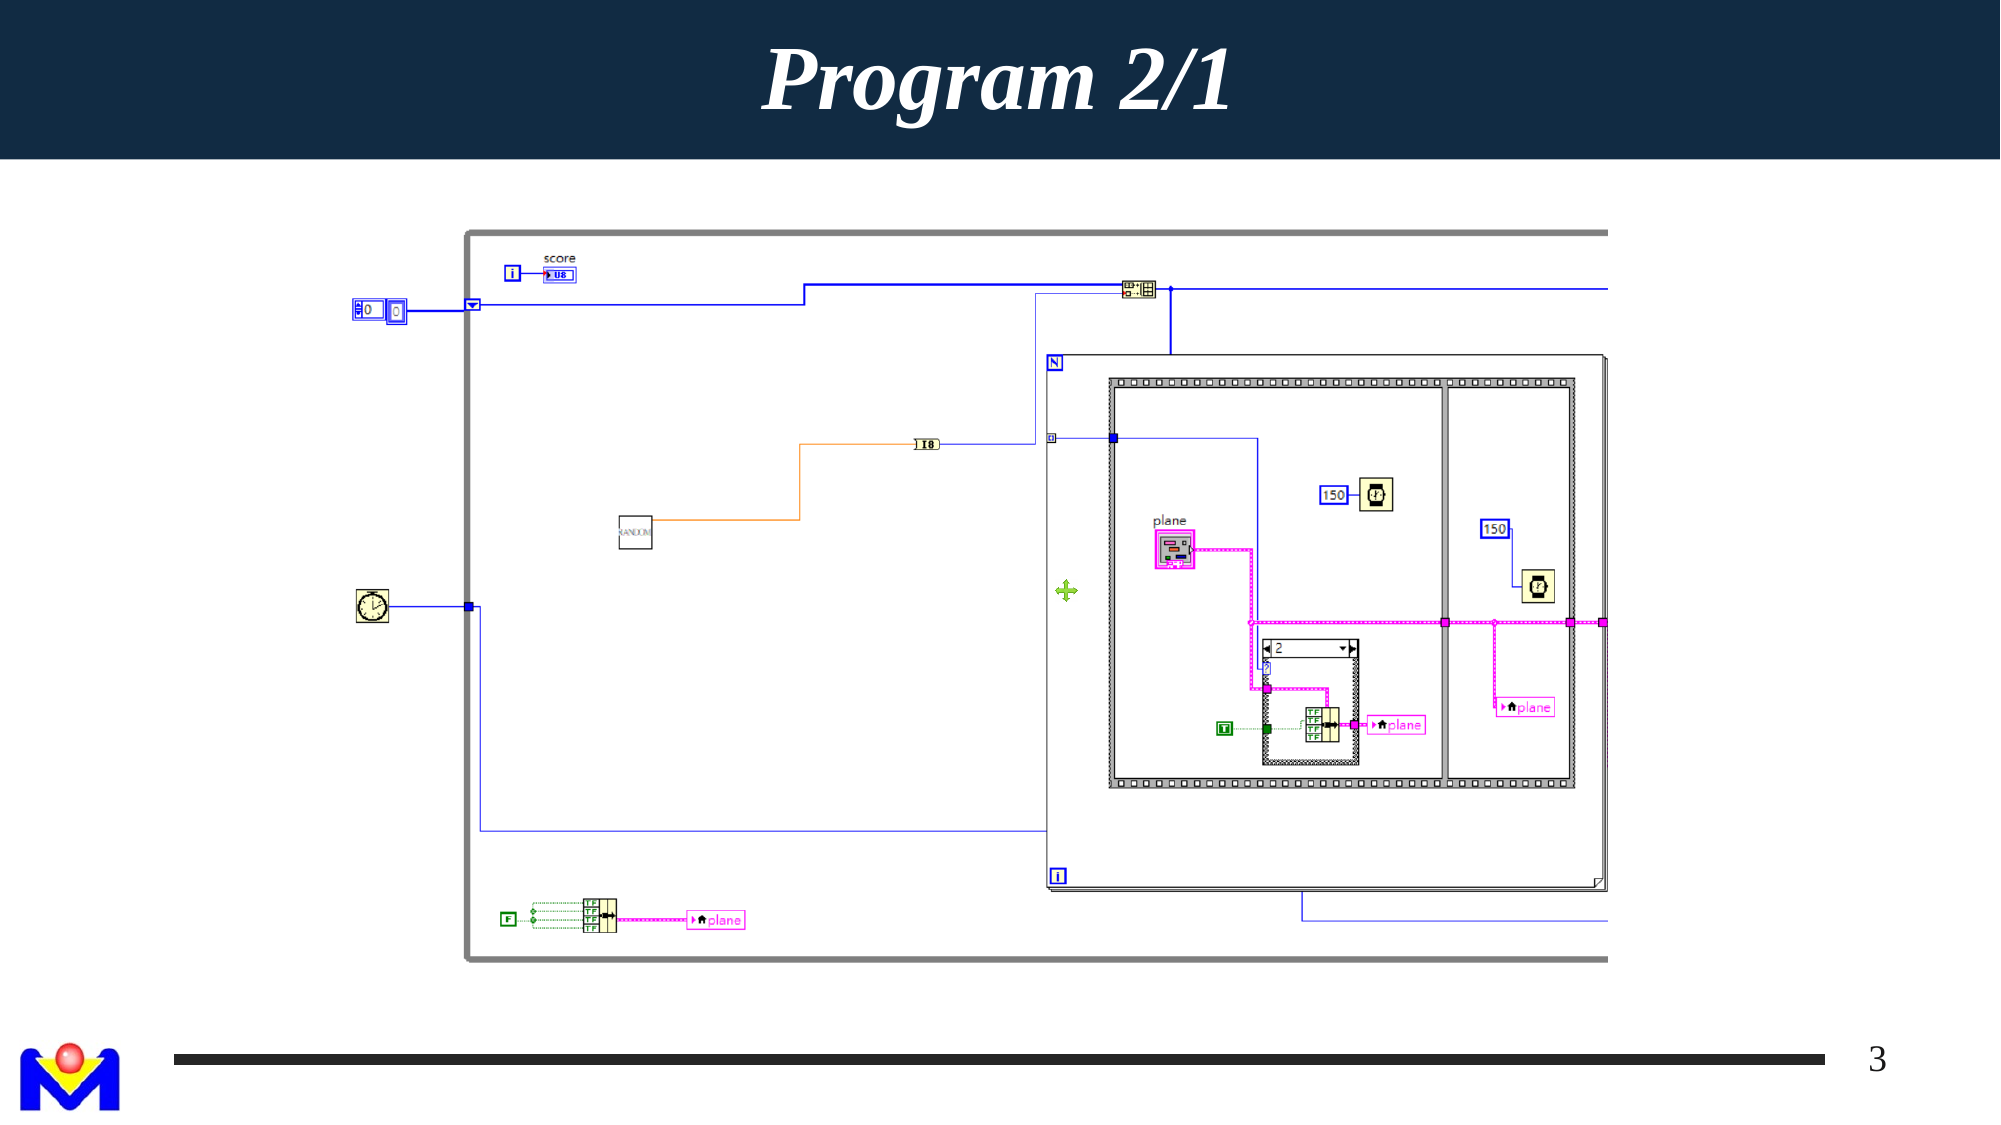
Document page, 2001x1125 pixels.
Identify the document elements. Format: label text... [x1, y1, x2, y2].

title Program 2/1 [137, 0, 1863, 189]
slide_number 3 [1452, 1026, 1903, 1087]
picture [19, 1040, 121, 1113]
picture [174, 1054, 1452, 1065]
picture [308, 229, 1608, 986]
